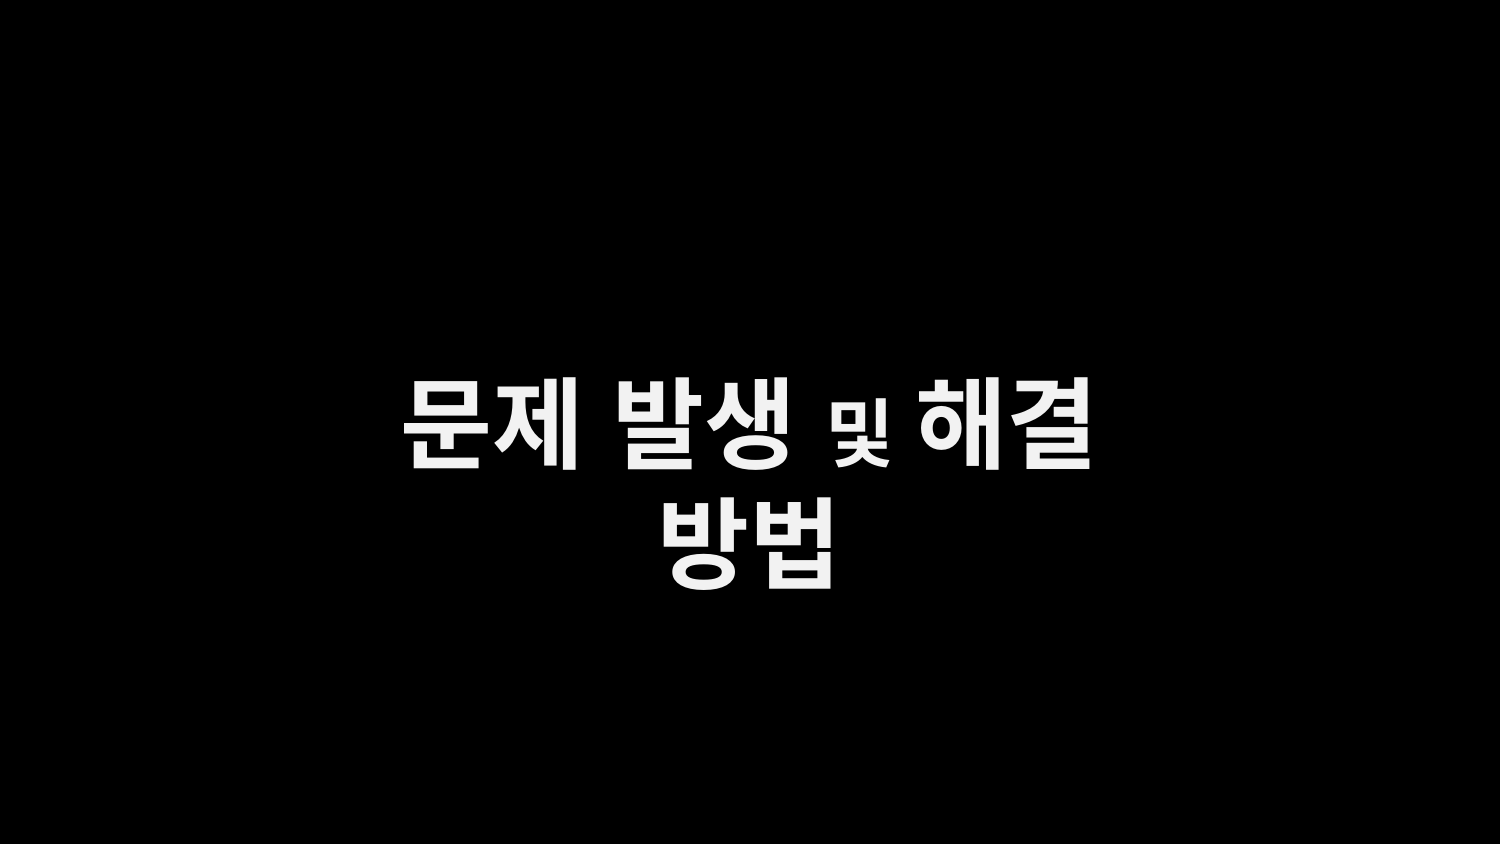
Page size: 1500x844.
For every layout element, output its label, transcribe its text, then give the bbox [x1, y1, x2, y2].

text_box 문제 발생 및 해결 방법 [301, 353, 1199, 609]
